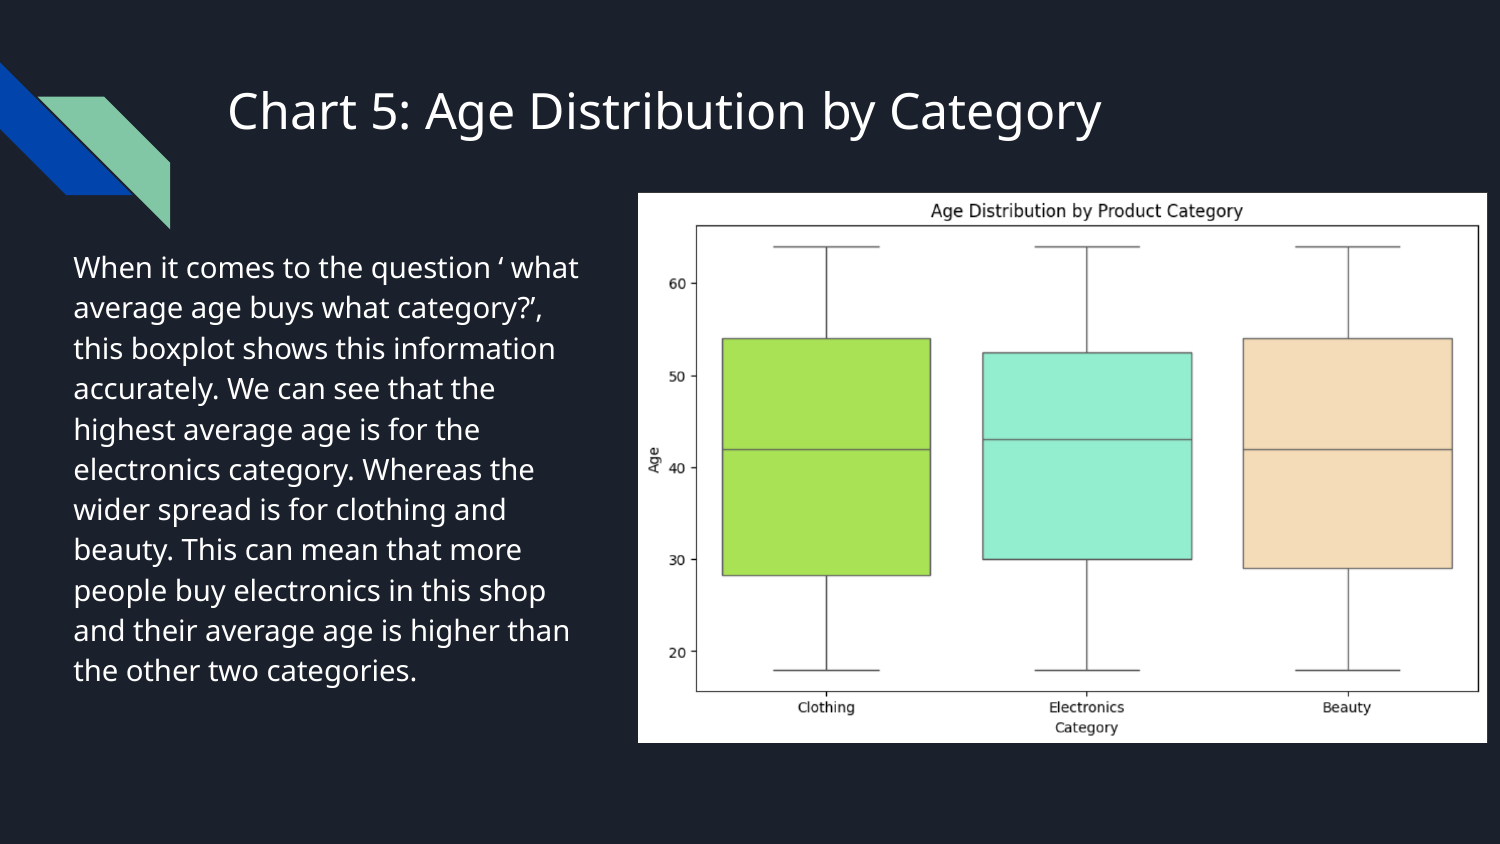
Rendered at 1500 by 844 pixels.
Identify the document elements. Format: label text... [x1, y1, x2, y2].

picture [638, 192, 1488, 744]
title Chart 5: Age Distribution by Category [212, 64, 1368, 215]
list When it comes to the question ‘ what average age buys what category?’, this boxplot shows this information accurately. We can see that the highest average age is for the electronics category. Whereas the wider spread is for clothing and beauty. This can mean that more people buy electronics in this shop and their average age is higher than the other two categories. [58, 229, 605, 707]
